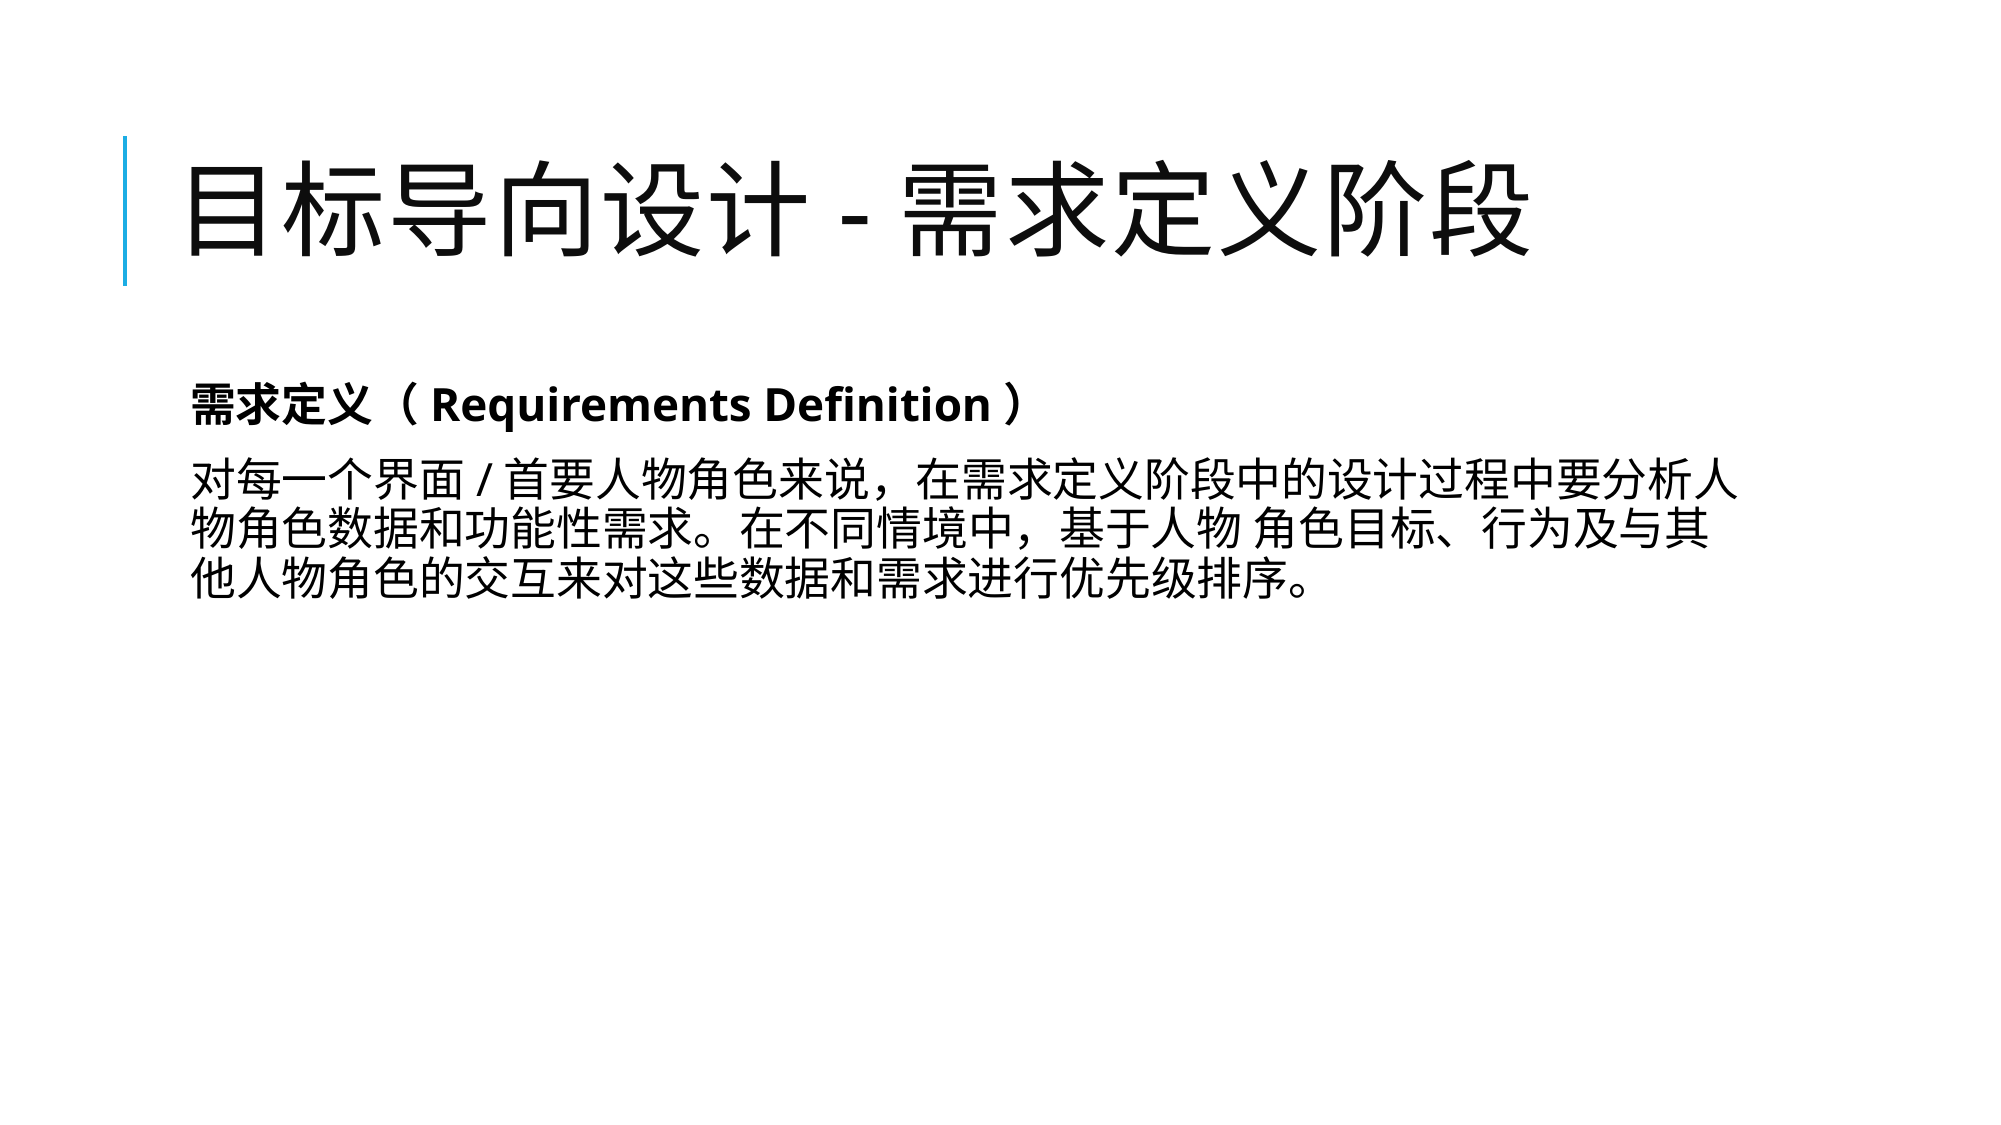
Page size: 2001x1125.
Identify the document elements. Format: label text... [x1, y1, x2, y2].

title 目标导向设计-需求定义阶段 [167, 95, 1763, 343]
list 需求定义（Requirements Definition） 对每一个界面/首要人物角色来说，在需求定义阶段中的设计过程中要分析人物角色数据和功能性需求。在不同情境中，基于人物 角色目标、行为及与其他人物角色的交互来对这些数据和需求进行优先级排序。 [167, 374, 1763, 1036]
